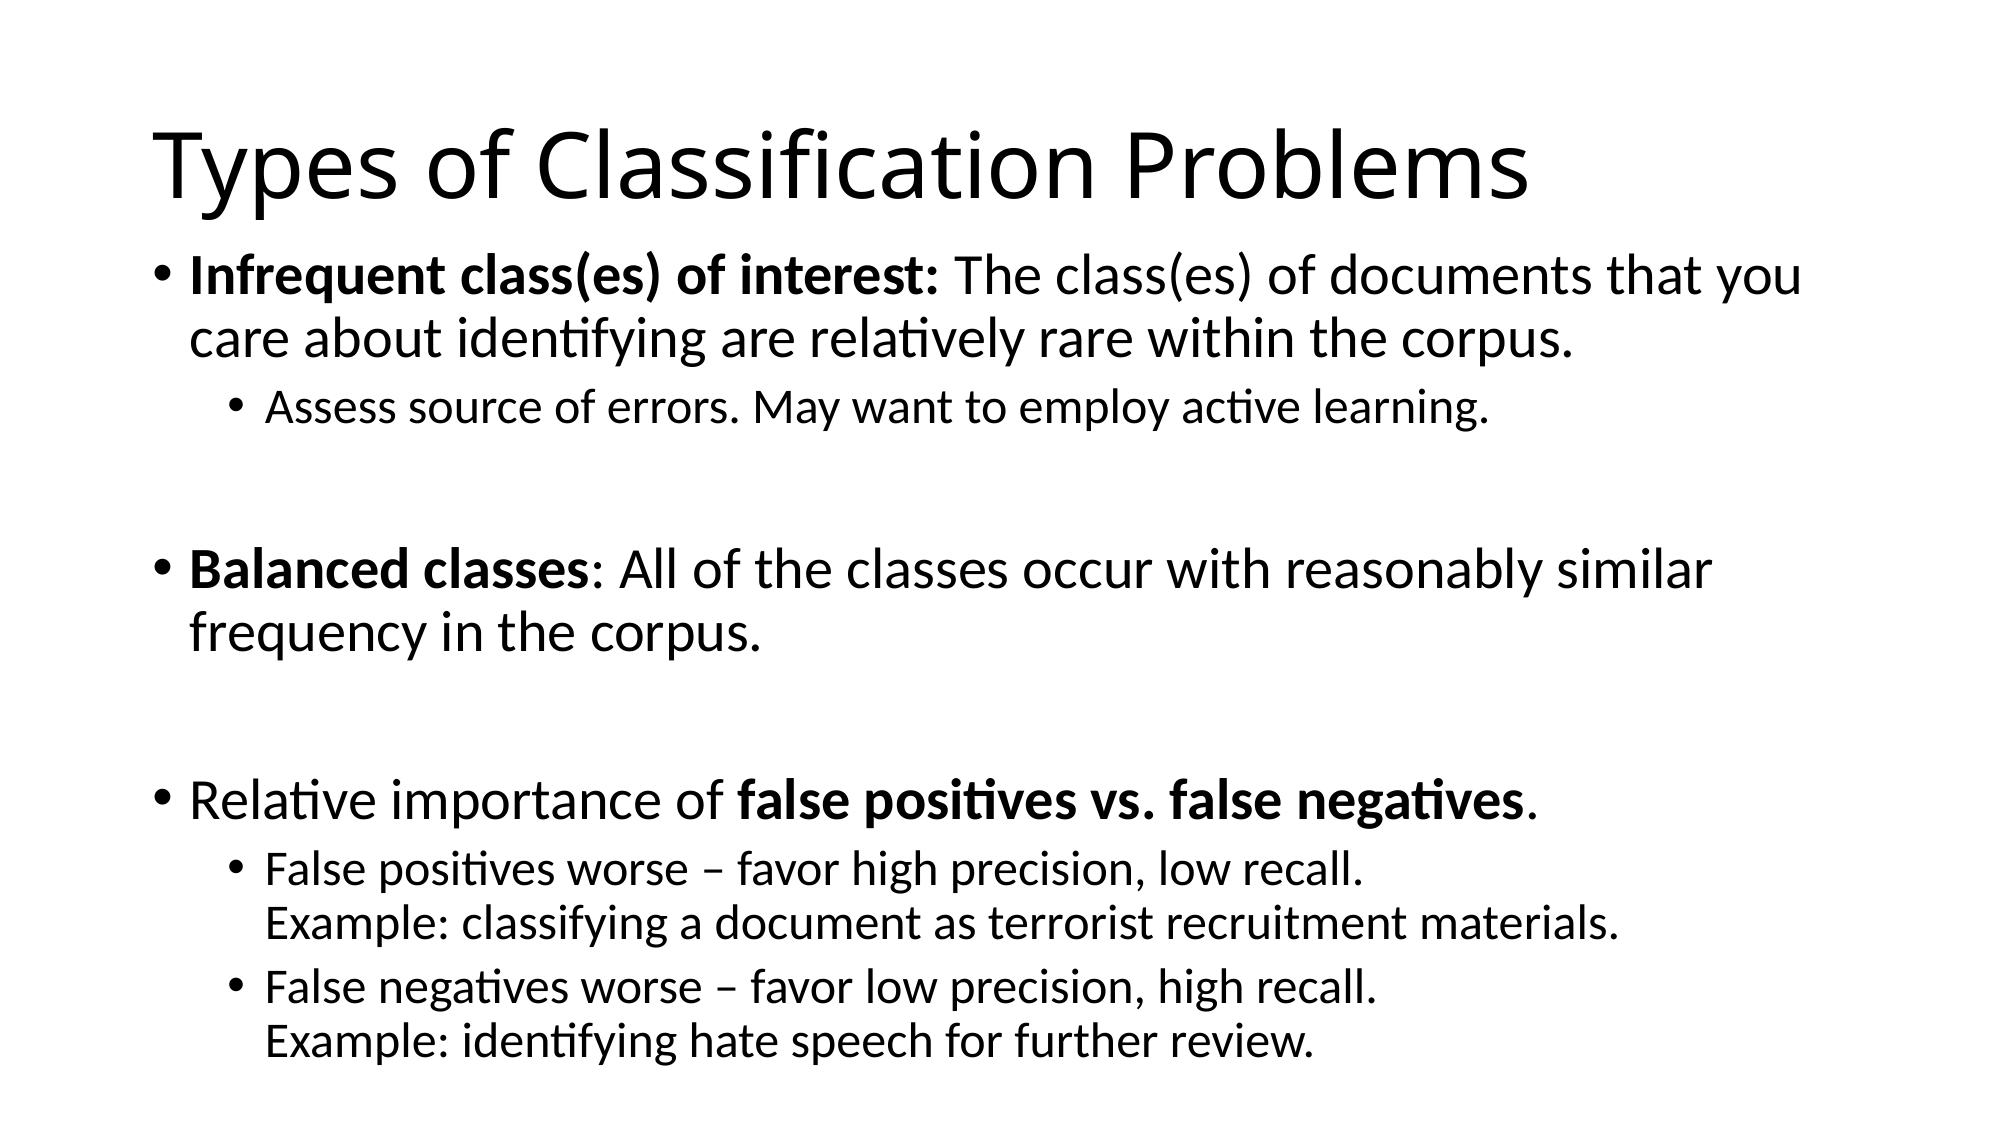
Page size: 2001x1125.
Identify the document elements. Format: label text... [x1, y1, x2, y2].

list Infrequent class(es) of interest: The class(es) of documents that you care about identifying are relatively rare within the corpus. Assess source of errors. May want to employ active learning. Balanced classes: All of the classes occur with reasonably similar frequency in the corpus. Relative importance of false positives vs. false negatives. False positives worse – favor high precision, low recall. Example: classifying a document as terrorist recruitment materials. False negatives worse – favor low precision, high recall. Example: identifying hate speech for further review. [137, 236, 1863, 1091]
title Types of Classification Problems [137, 59, 1863, 236]
